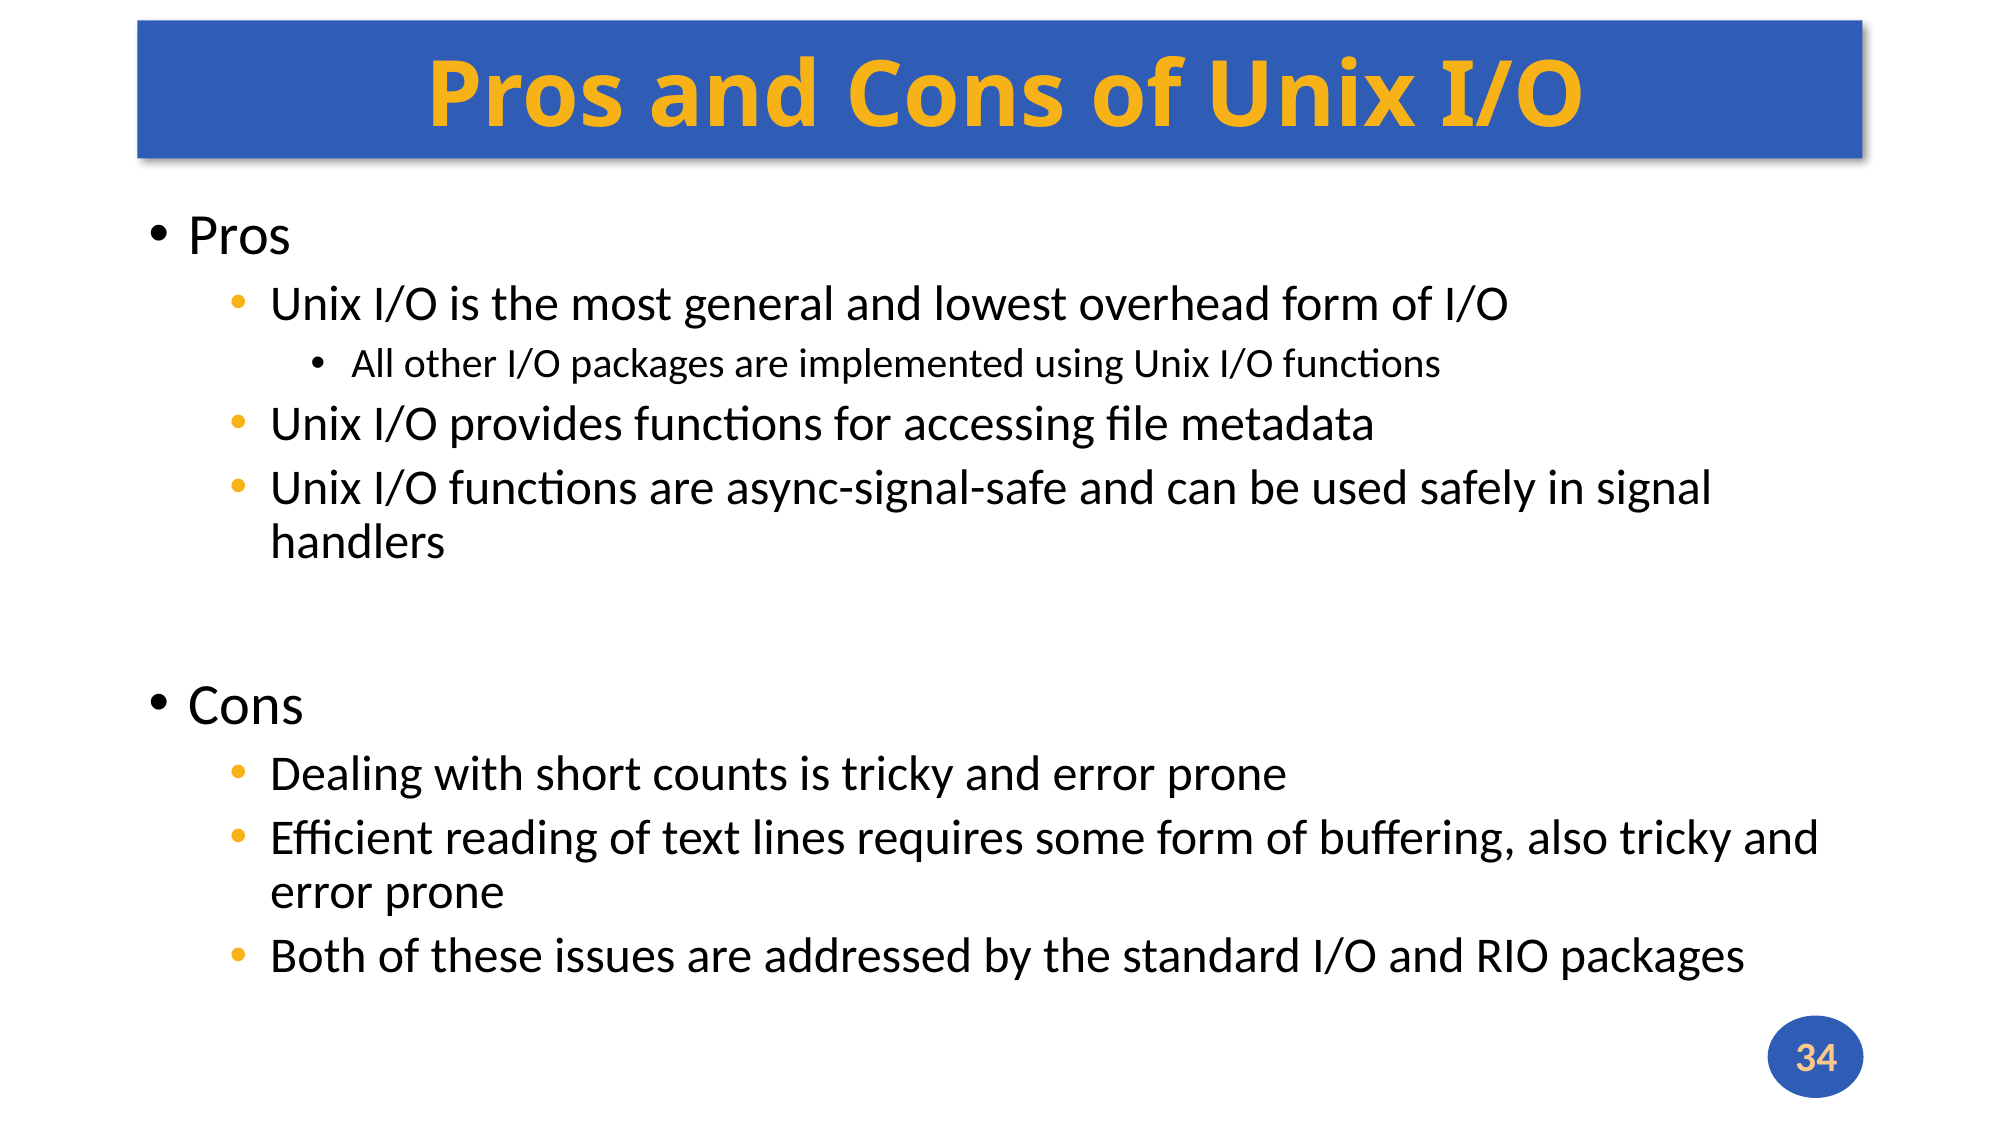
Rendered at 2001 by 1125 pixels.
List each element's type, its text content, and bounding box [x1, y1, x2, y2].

list Pros Unix I/O is the most general and lowest overhead form of I/O All other I/O packages are implemented using Unix I/O functions Unix I/O provides functions for accessing file metadata Unix I/O functions are async-signal-safe and can be used safely in signal handlers Cons Dealing with short counts is tricky and error prone Efficient reading of text lines requires some form of buffering, also tricky and error prone Both of these issues are addressed by the standard I/O and RIO packages [133, 196, 1868, 1040]
title Pros and Cons of Unix I/O [133, 22, 1868, 158]
slide_number 34 [1767, 1015, 1866, 1095]
